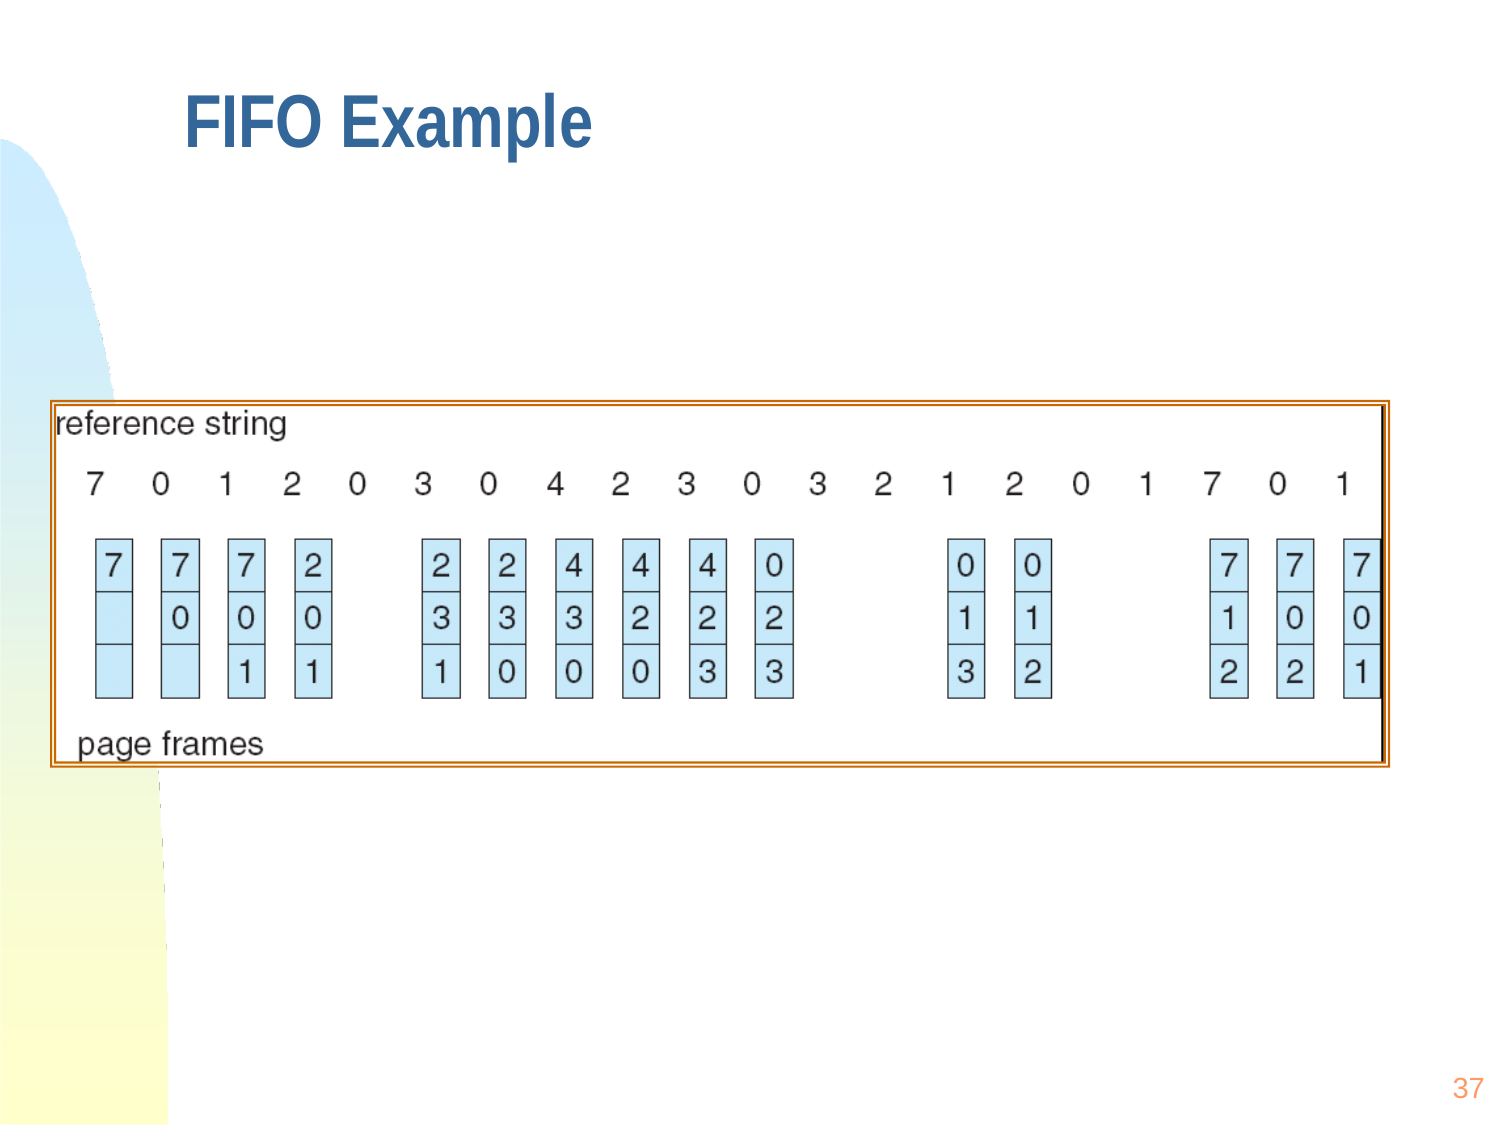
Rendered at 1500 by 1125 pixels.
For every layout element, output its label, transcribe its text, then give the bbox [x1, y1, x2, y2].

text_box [49, 399, 1391, 768]
title FIFO Example [182, 70, 597, 261]
text_box 37 [1450, 1067, 1487, 1105]
picture [0, 138, 169, 1125]
